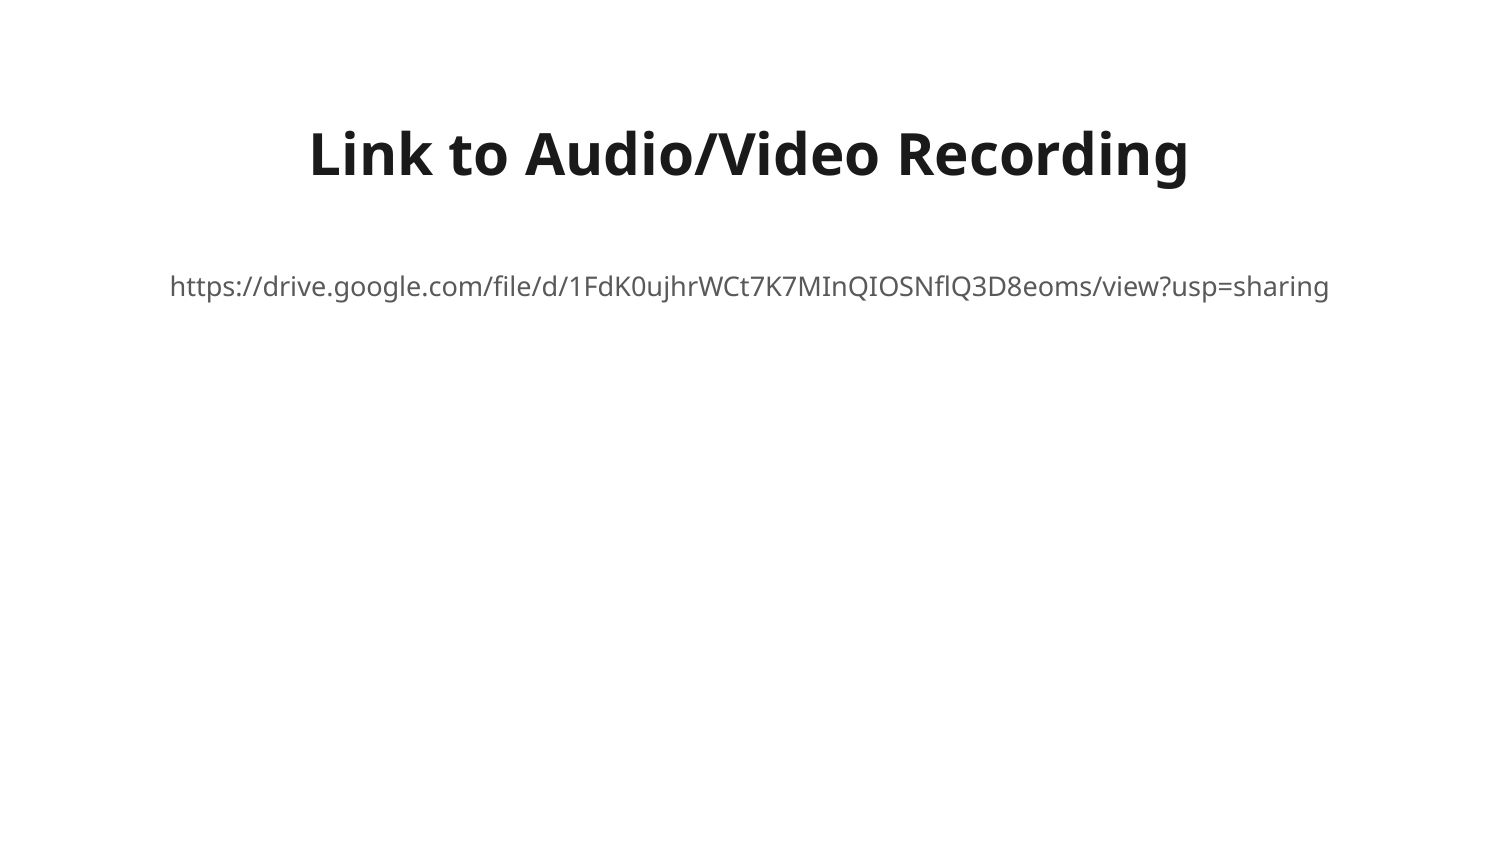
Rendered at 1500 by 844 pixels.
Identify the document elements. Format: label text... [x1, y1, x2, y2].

list https://drive.google.com/file/d/1FdK0ujhrWCt7K7MInQIOSNflQ3D8eoms/view?usp=sharing [112, 257, 1387, 713]
title Link to Audio/Video Recording [112, 75, 1387, 239]
